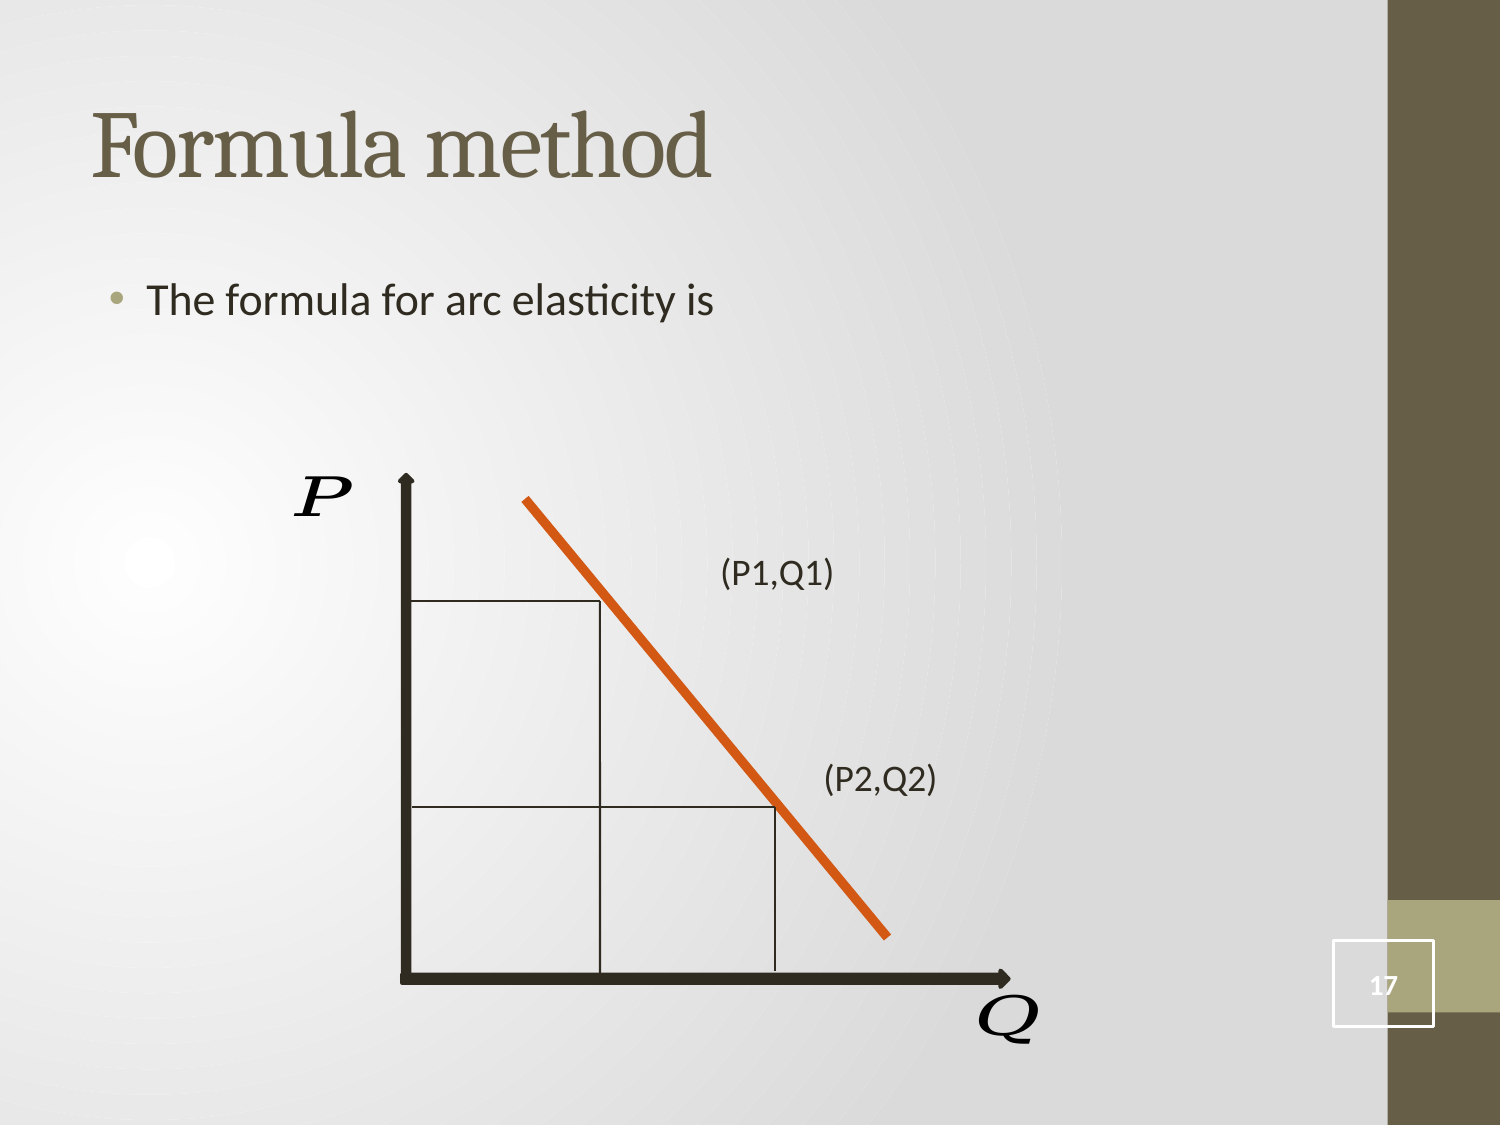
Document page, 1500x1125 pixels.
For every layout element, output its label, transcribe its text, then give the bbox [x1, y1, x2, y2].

text_box (P1,Q1) [705, 540, 906, 601]
text_box [397, 472, 415, 973]
slide_number 17 [1332, 939, 1435, 1028]
title Formula method [75, 45, 1325, 233]
text_box [400, 968, 1011, 989]
text_box (P2,Q2) [808, 746, 1009, 806]
